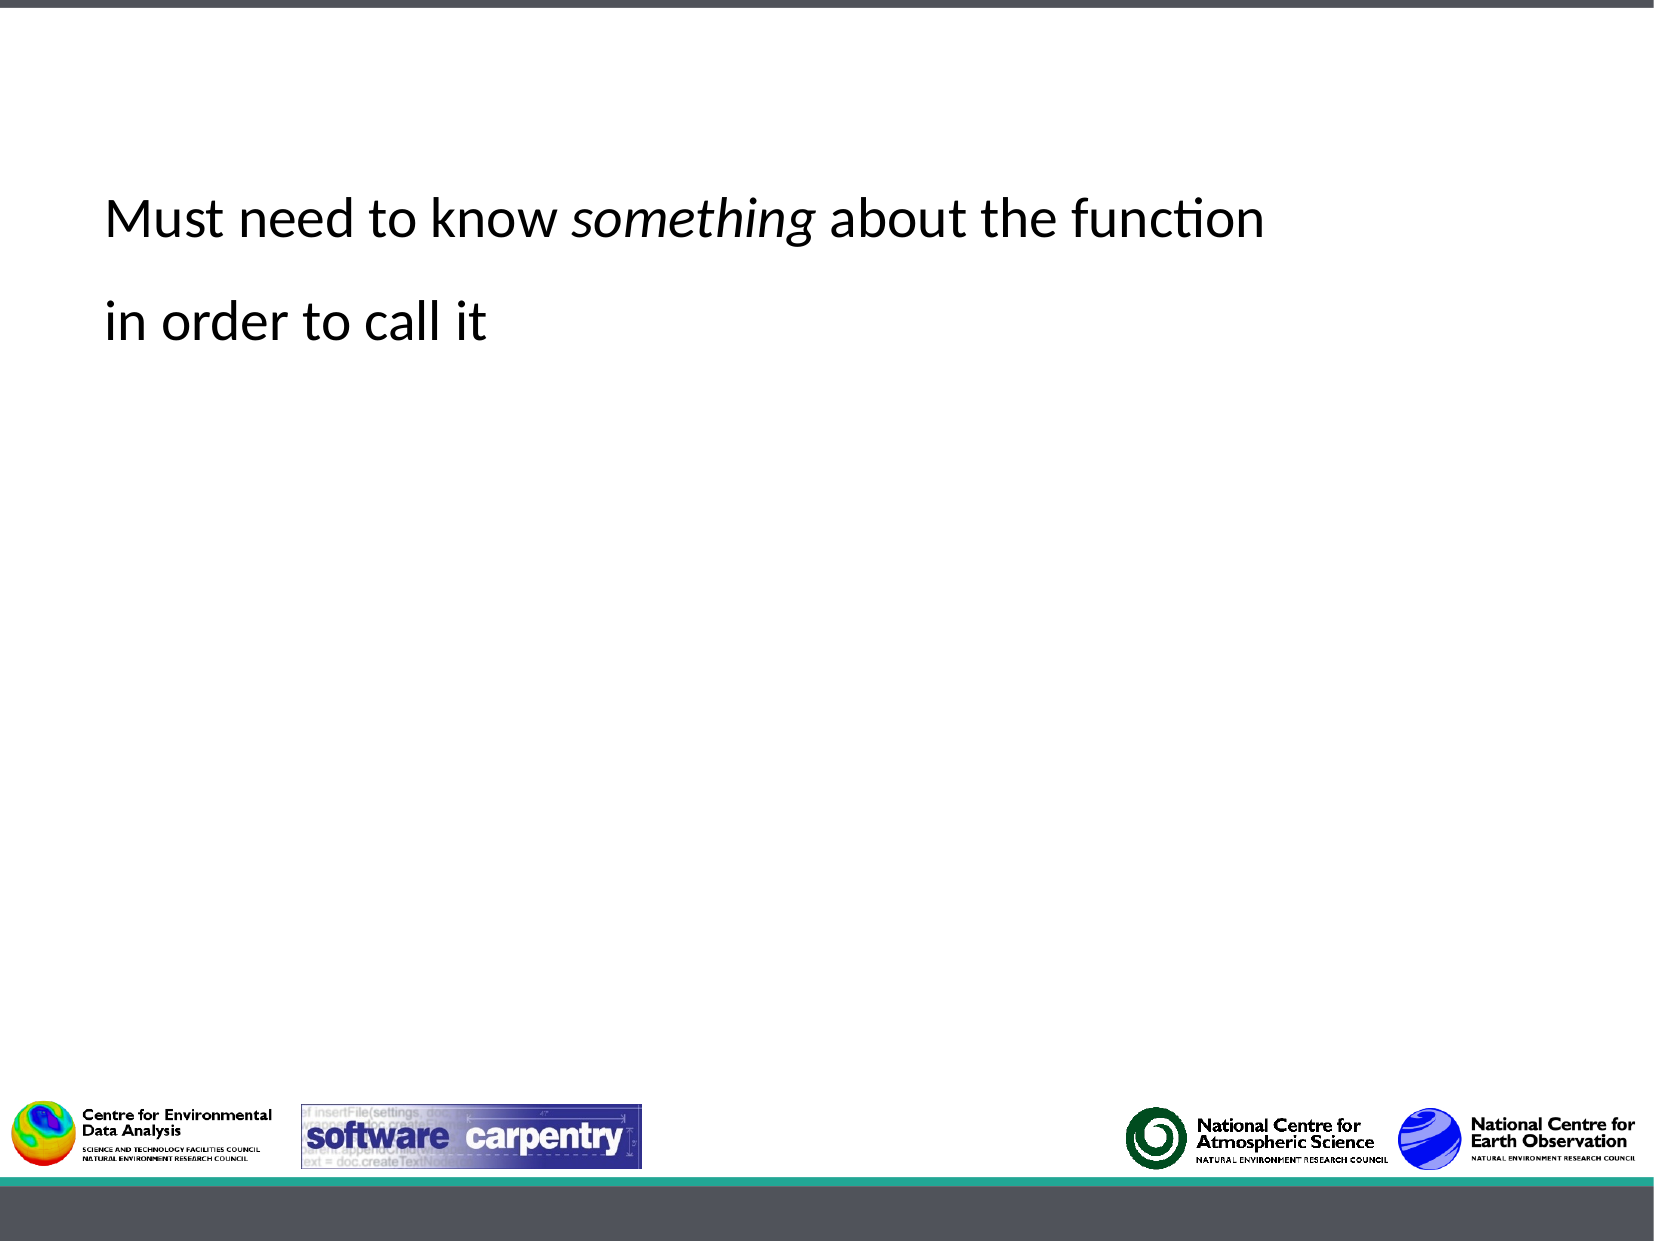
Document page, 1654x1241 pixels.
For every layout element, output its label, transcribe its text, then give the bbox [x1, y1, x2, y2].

text_box Must need to know something about the function in order to call it [89, 138, 1418, 360]
picture [0, 0, 1654, 1241]
